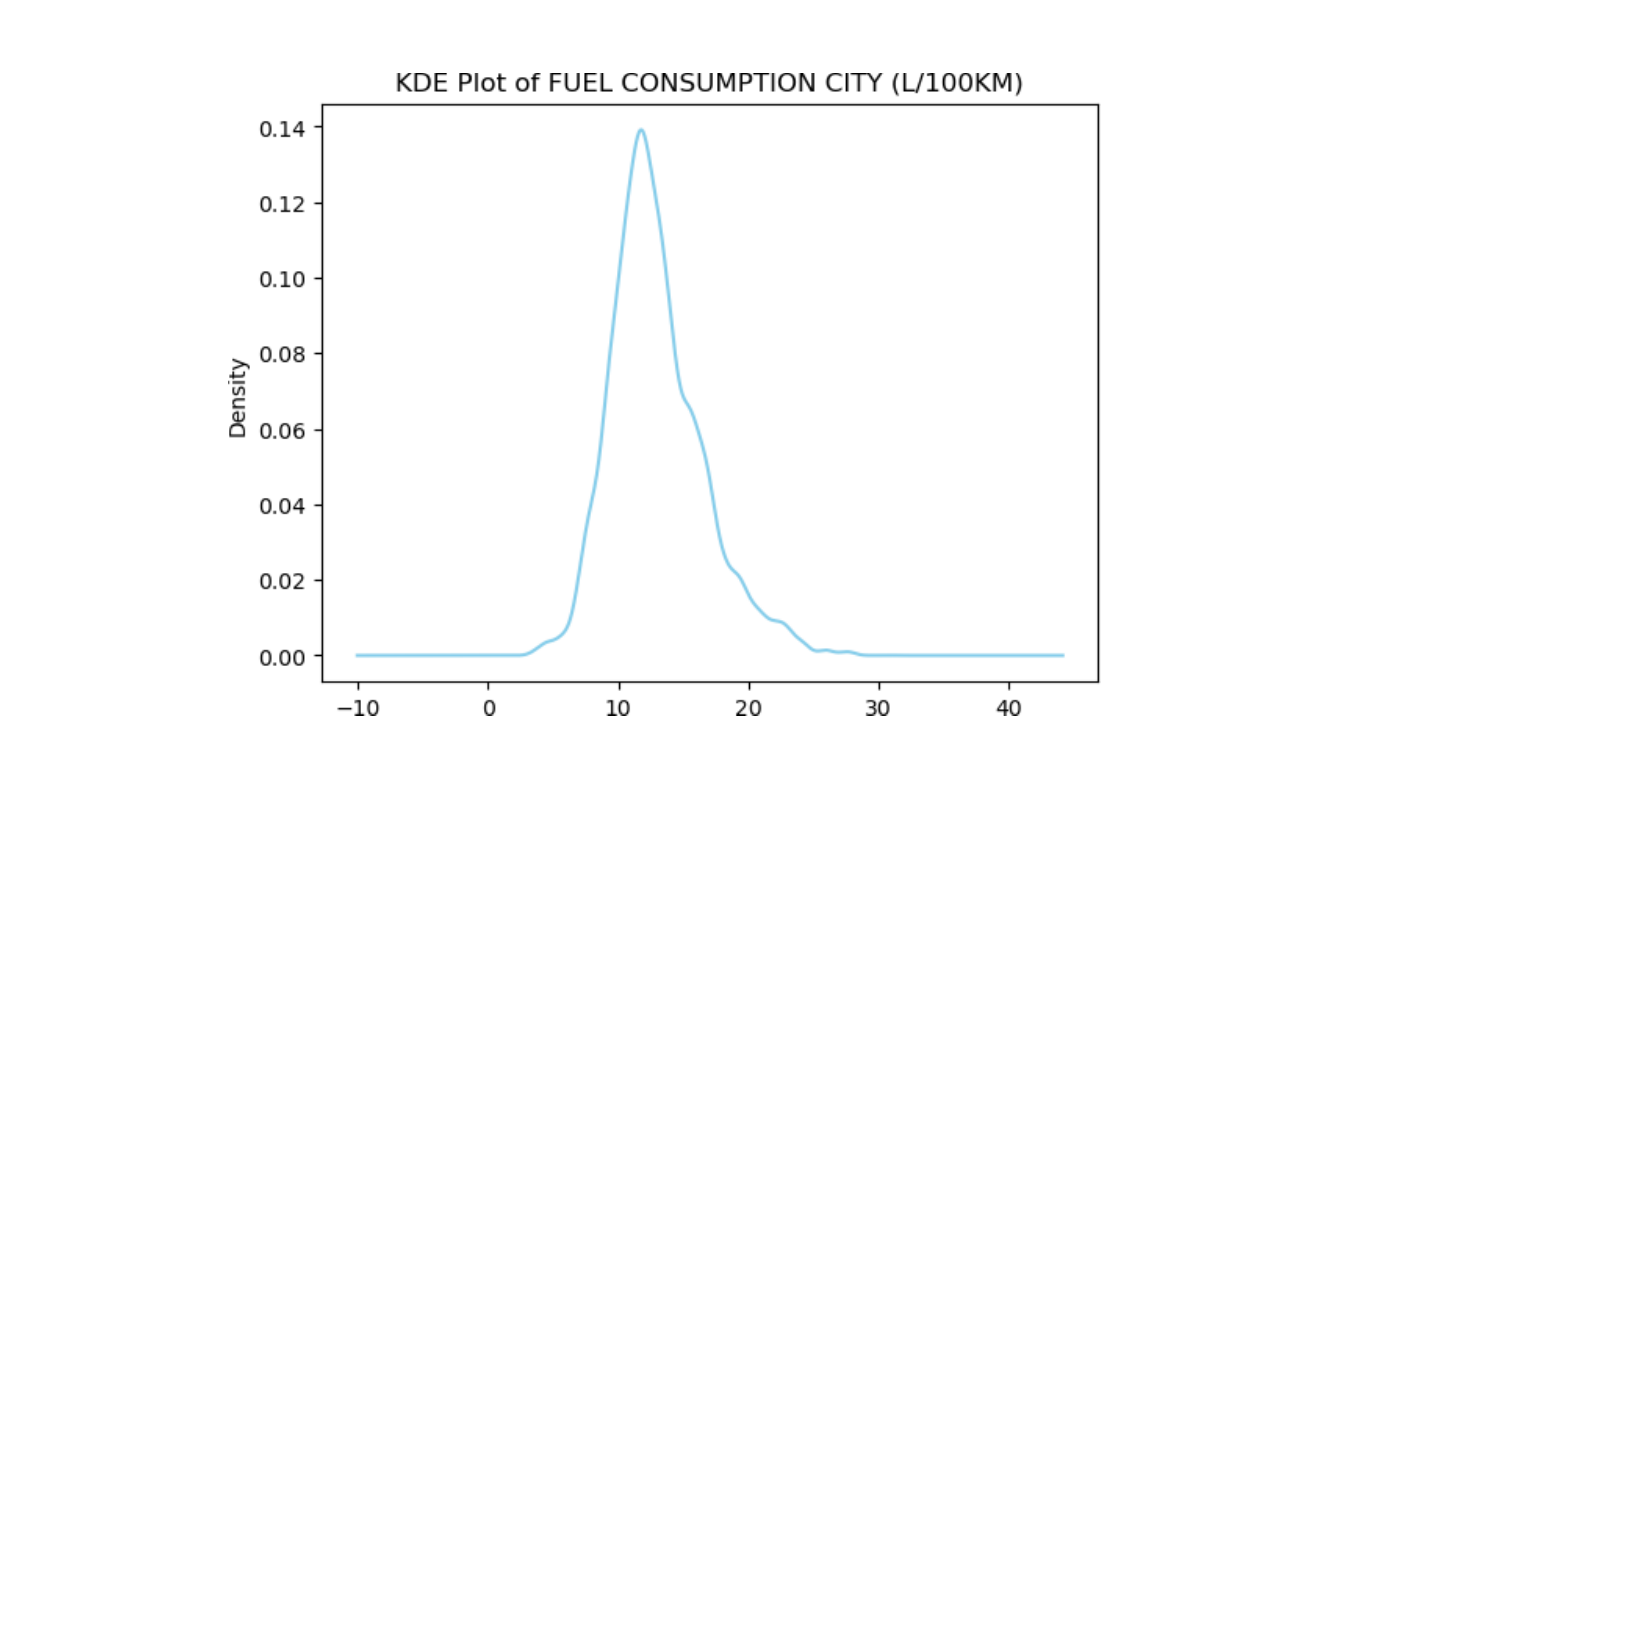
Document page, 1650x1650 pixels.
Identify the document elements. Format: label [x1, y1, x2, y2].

picture [228, 73, 1101, 717]
